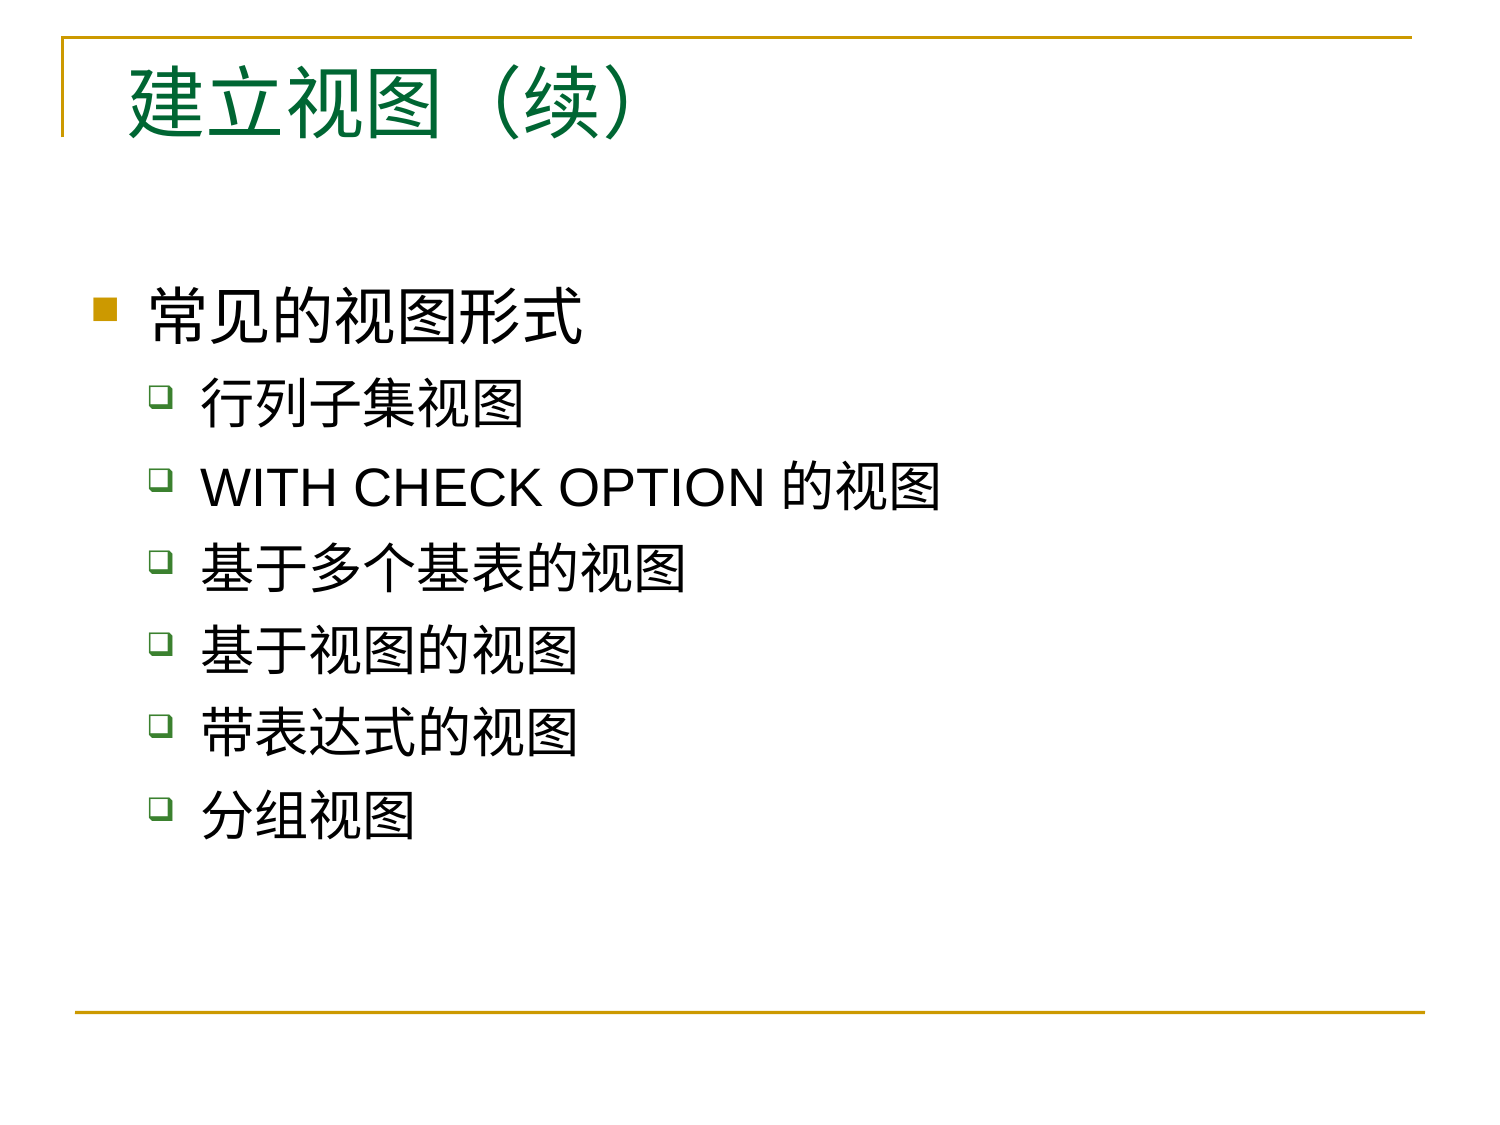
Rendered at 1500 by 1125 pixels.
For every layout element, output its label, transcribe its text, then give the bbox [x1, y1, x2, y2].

title 建立视图（续） [75, 45, 1425, 233]
list 常见的视图形式 行列子集视图 WITH CHECK OPTION的视图 基于多个基表的视图 基于视图的视图 带表达式的视图 分组视图 [75, 262, 1425, 1006]
